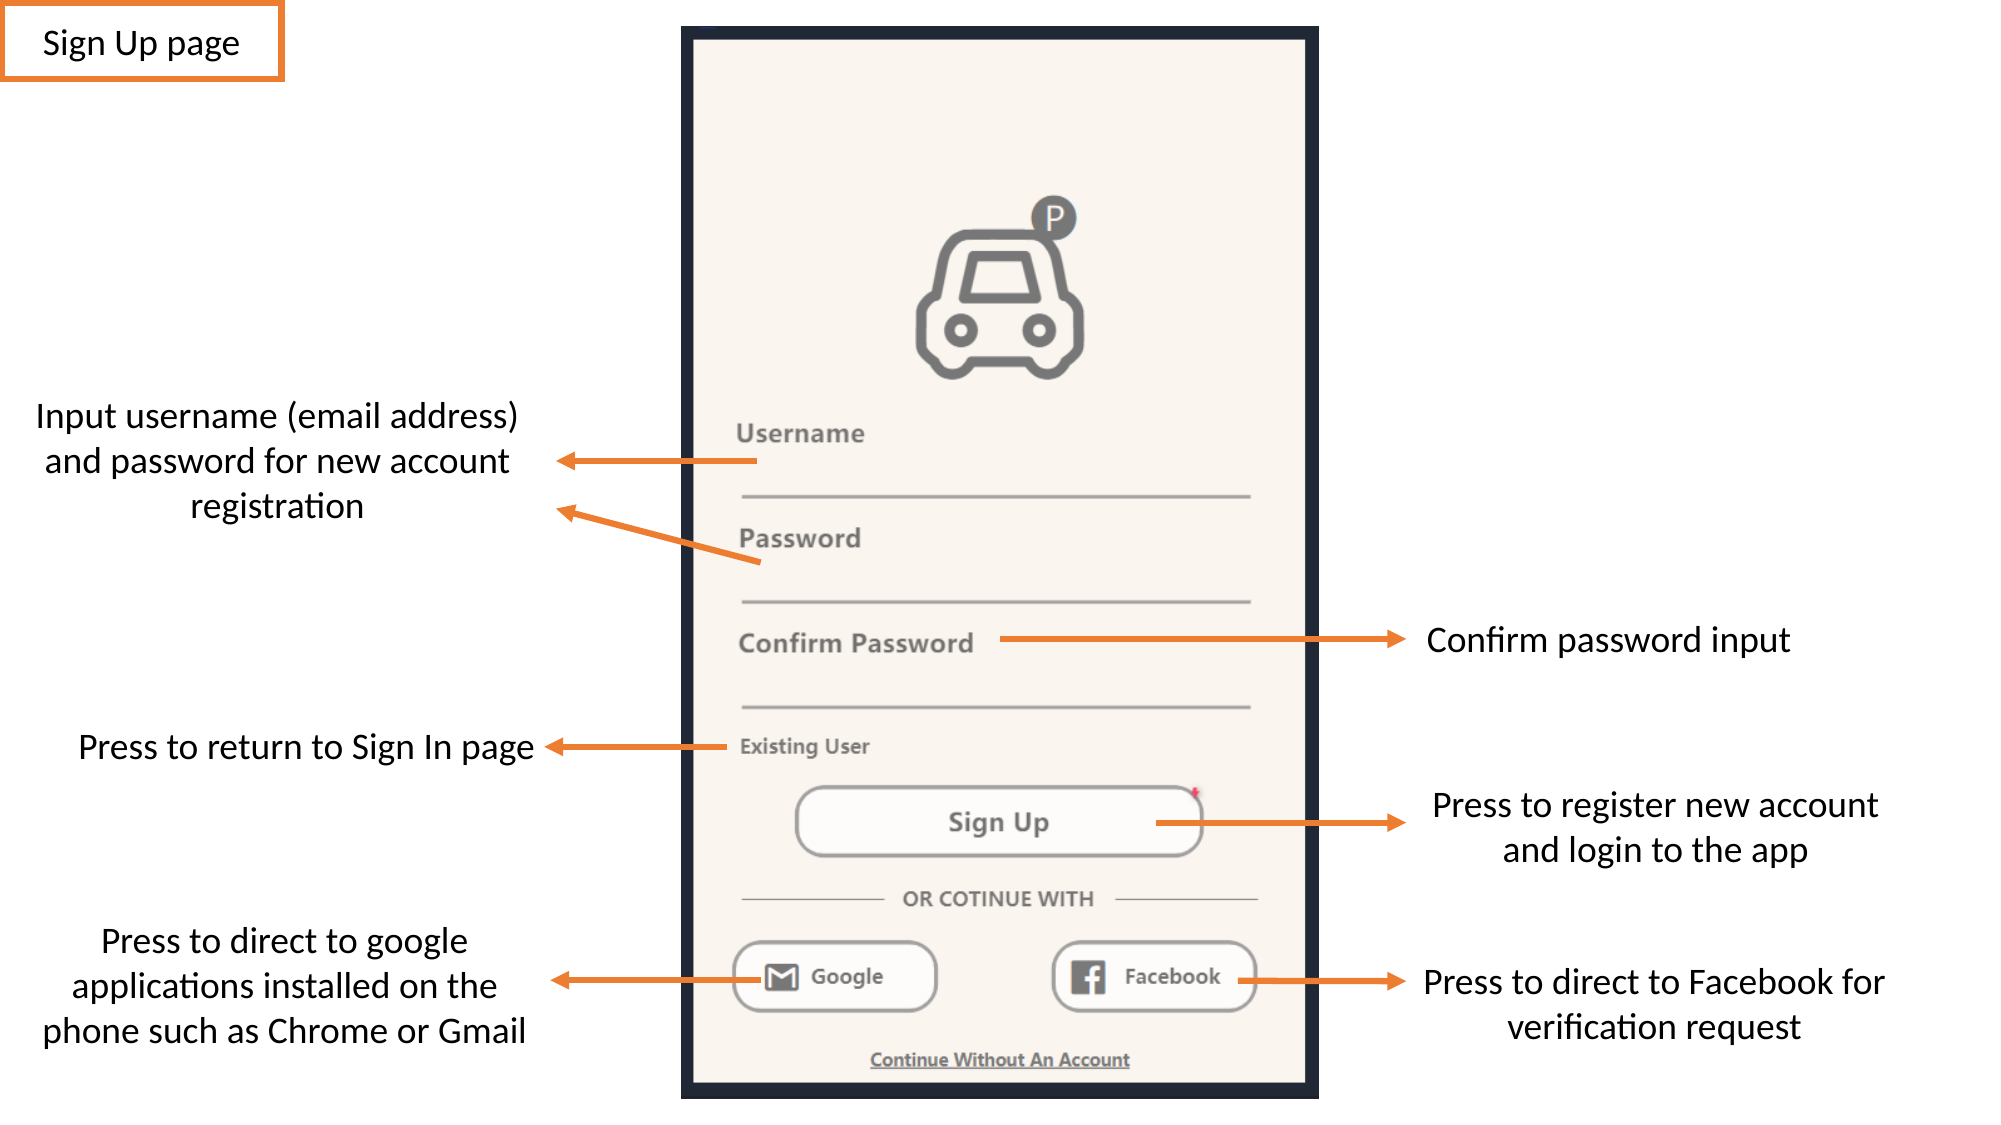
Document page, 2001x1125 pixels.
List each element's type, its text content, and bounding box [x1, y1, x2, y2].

text_box Press to direct to Facebook for verification request [1405, 924, 1904, 1080]
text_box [555, 508, 761, 563]
picture [681, 26, 1319, 1099]
text_box Input username (email address) and password for new account registration [19, 381, 536, 537]
text_box Confirm password input [1360, 560, 1859, 716]
text_box Press to register new account and login to the app [1406, 747, 1905, 903]
text_box Press to direct to google applications installed on the phone such as Chrome or Gmail [18, 895, 551, 1072]
text_box Sign Up page [1, 2, 282, 80]
text_box Press to return to Sign In page [57, 666, 557, 822]
